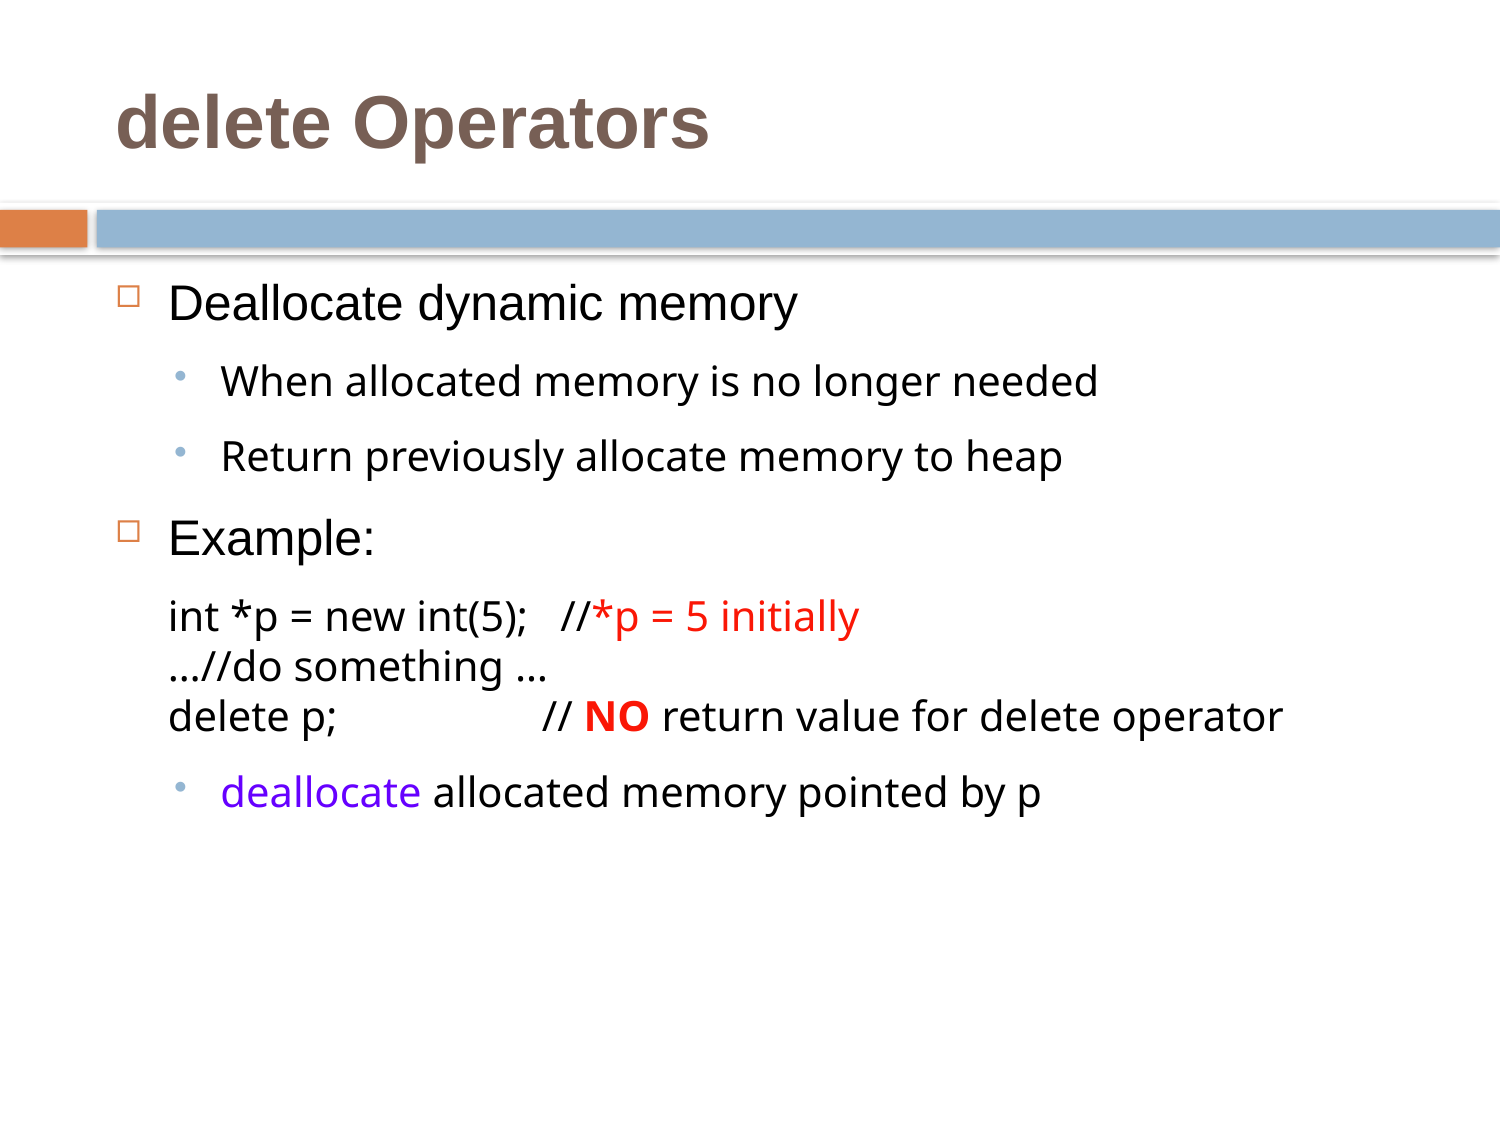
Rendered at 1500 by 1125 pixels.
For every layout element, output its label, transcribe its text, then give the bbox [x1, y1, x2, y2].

title delete Operators [100, 37, 1438, 200]
list Deallocate dynamic memory When allocated memory is no longer needed Return previously allocate memory to heap Example: int *p = new int(5); //*p = 5 initially …//do something … delete p; // NO return value for delete operator deallocate allocated memory pointed by p [100, 262, 1438, 1001]
